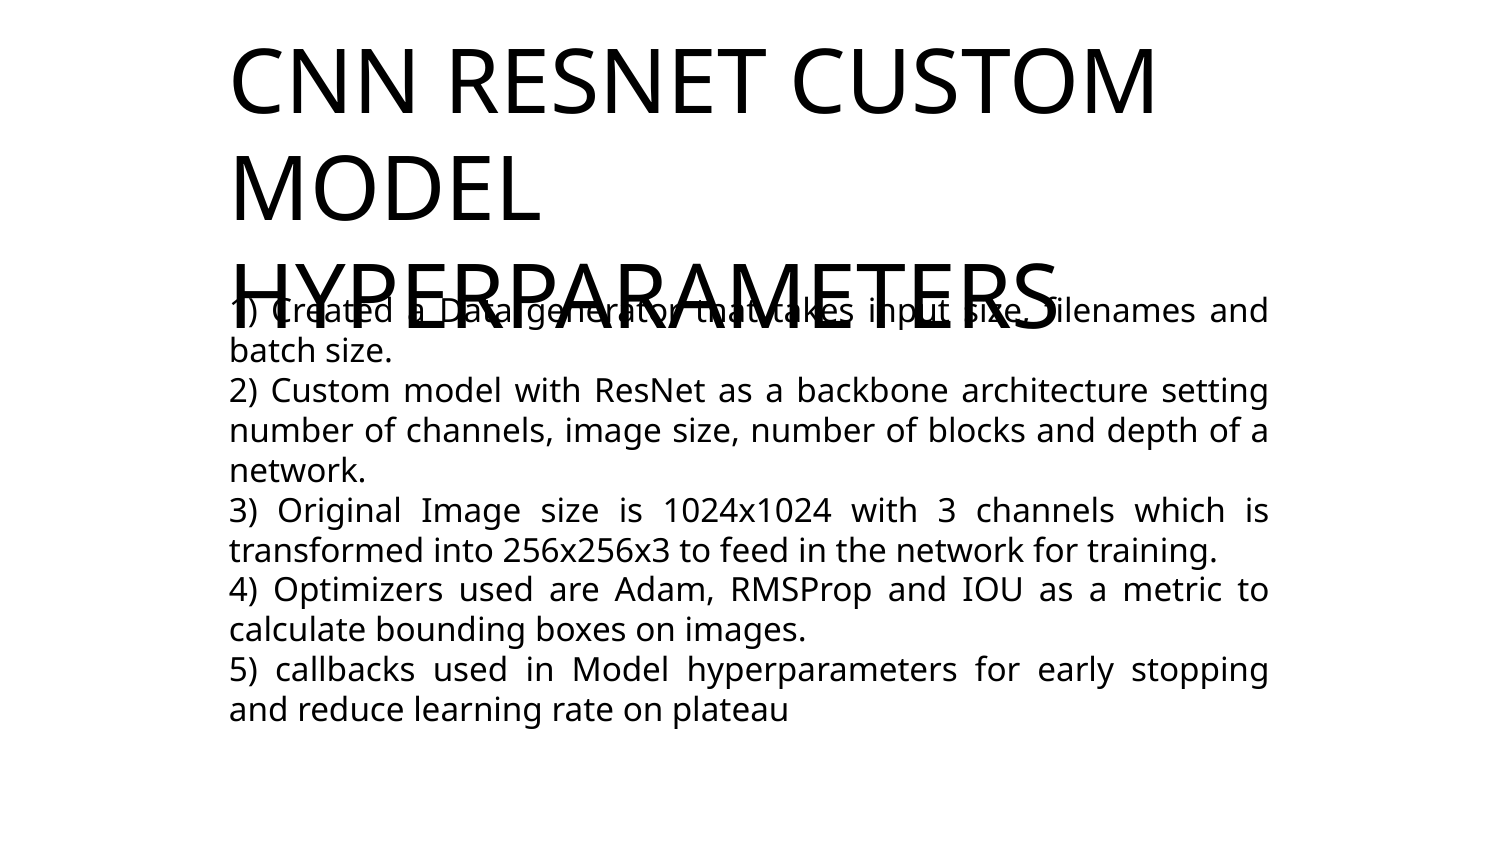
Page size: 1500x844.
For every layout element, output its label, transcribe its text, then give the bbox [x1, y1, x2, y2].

text_box 1) Created a Data generator that takes input size, filenames and batch size. 2) Custom model with ResNet as a backbone architecture setting number of channels, image size, number of blocks and depth of a network. 3) Original Image size is 1024x1024 with 3 channels which is transformed into 256x256x3 to feed in the network for training. 4) Optimizers used are Adam, RMSProp and IOU as a metric to calculate bounding boxes on images. 5) callbacks used in Model hyperparameters for early stopping and reduce learning rate on plateau [213, 274, 1287, 767]
text_box CNN RESNET CUSTOM MODEL HYPERPARAMETERS [213, 8, 1287, 246]
